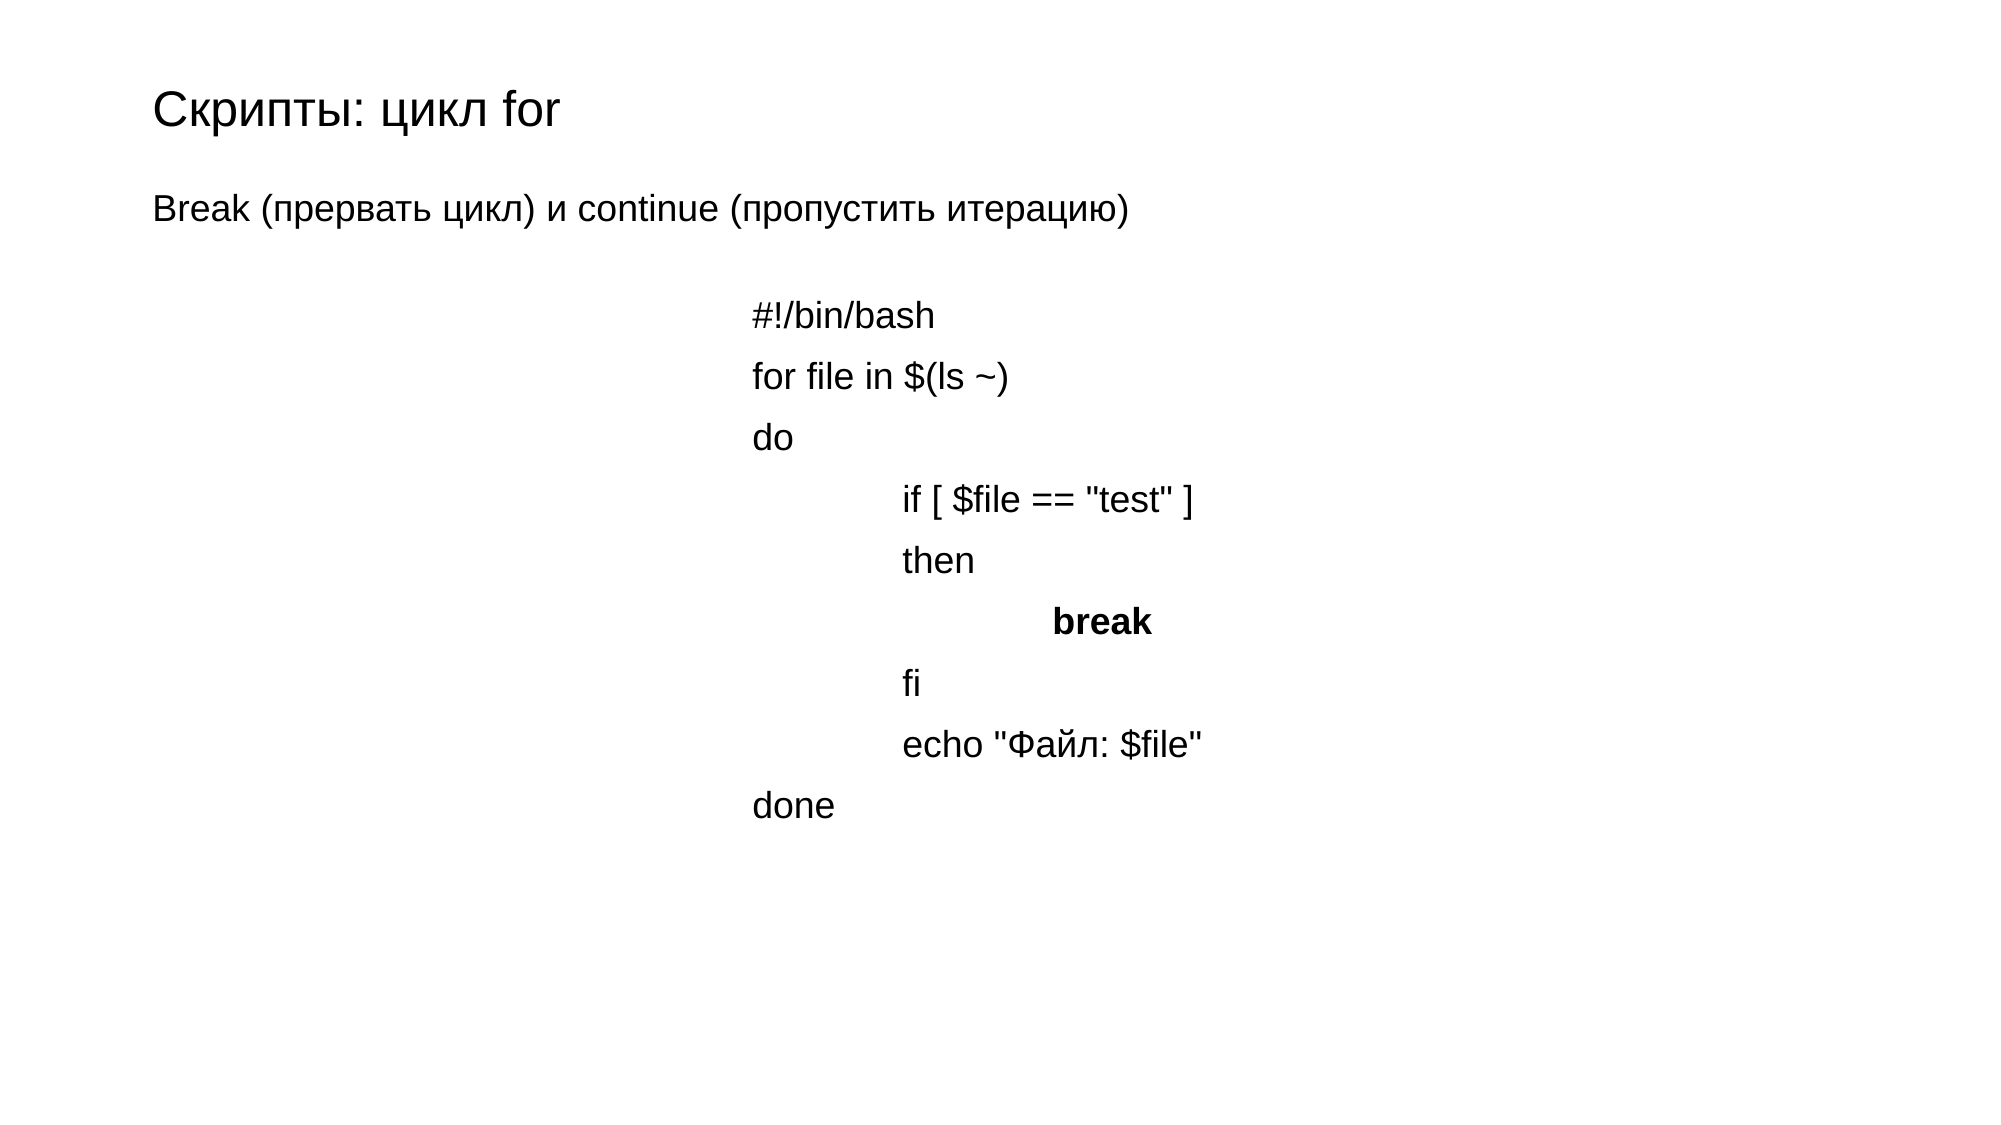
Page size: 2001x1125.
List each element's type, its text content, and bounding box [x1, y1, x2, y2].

title Скрипты: цикл for [137, 59, 1863, 161]
list Break (прервать цикл) и continue (пропустить итерацию) #!/bin/bash for file in $(ls ~) do if [ $file == "test" ] then break fi echo "Файл: $file" done [137, 182, 1863, 1064]
